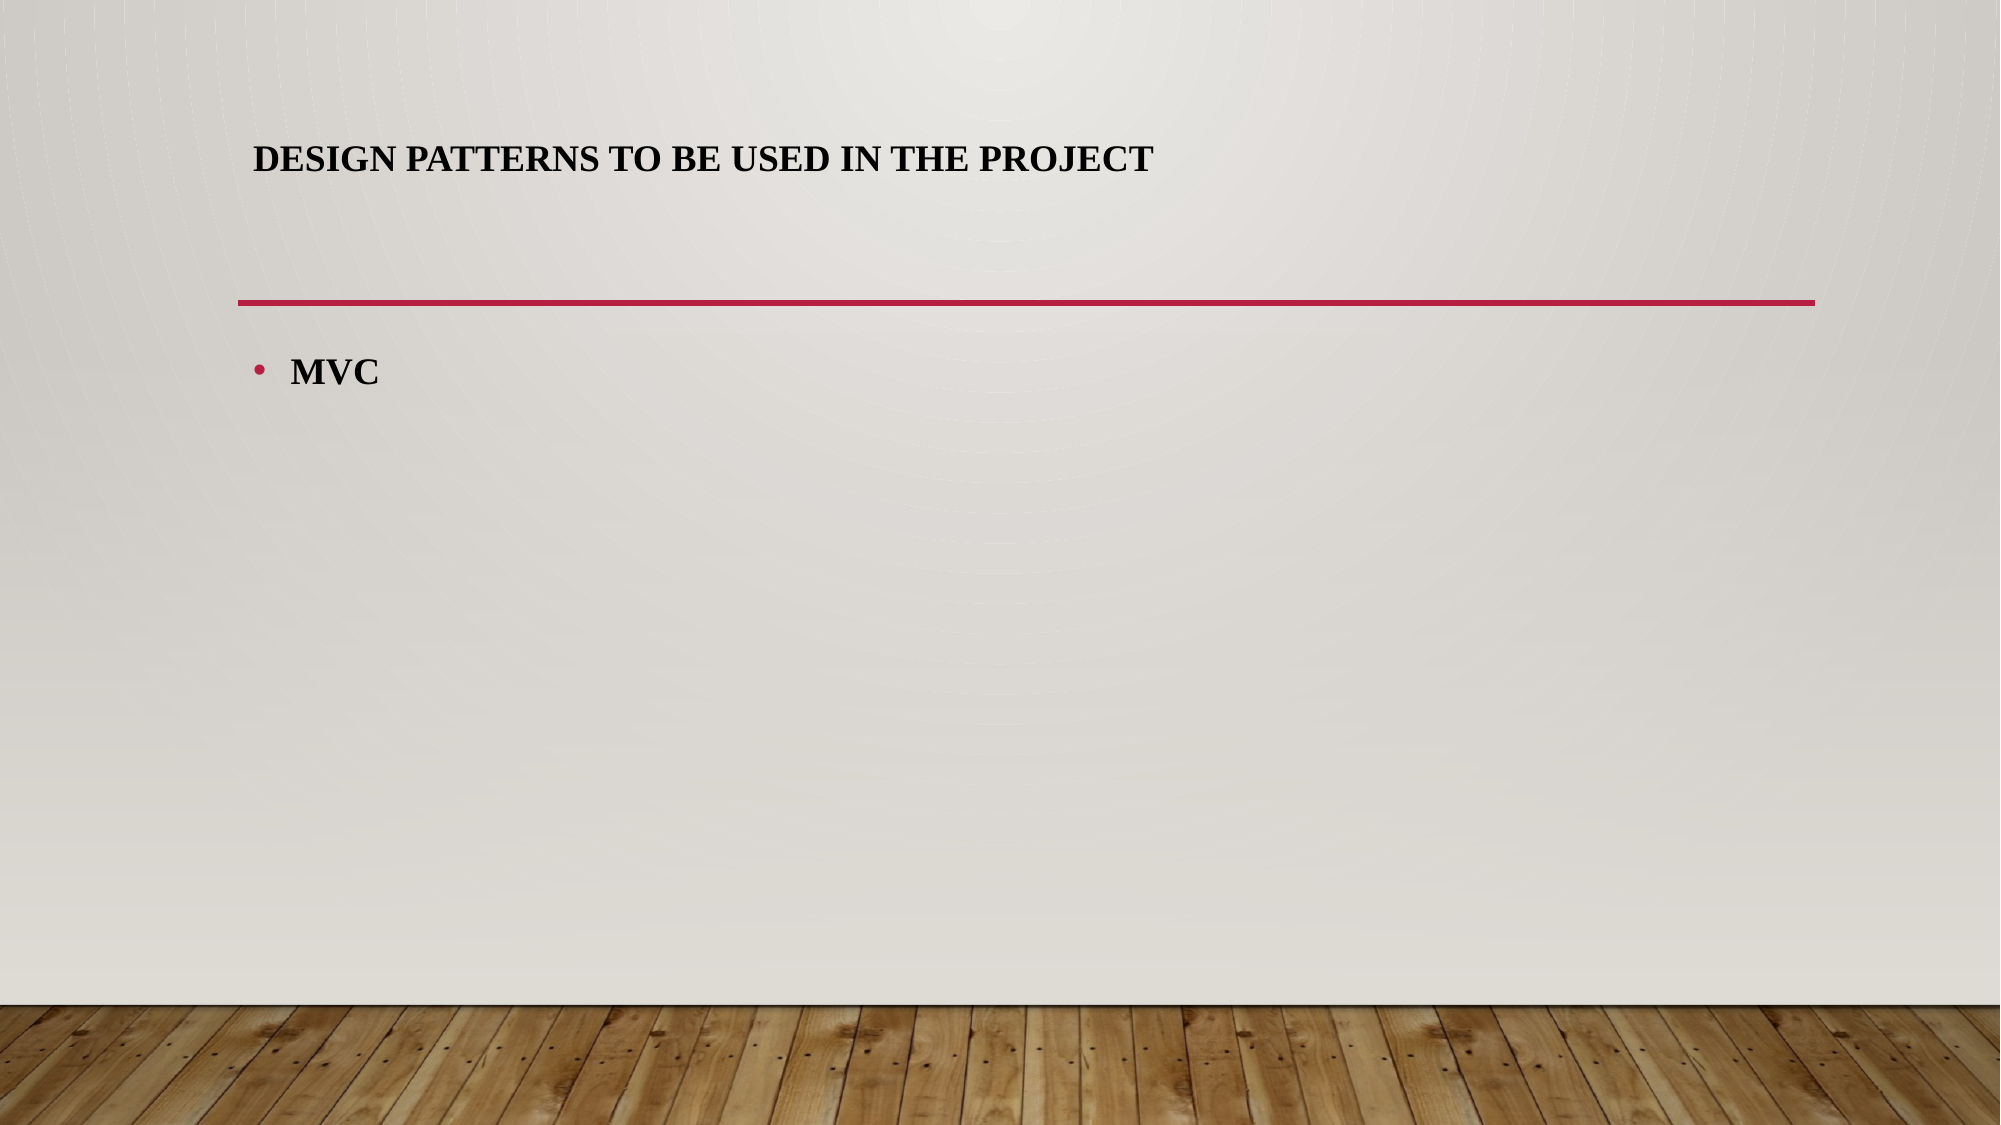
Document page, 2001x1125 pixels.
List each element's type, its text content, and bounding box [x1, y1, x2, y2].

picture [0, 1005, 2000, 1125]
title DESIGN PATTERNS TO BE USED IN THE PROJECT [238, 131, 1814, 305]
list MVC [238, 330, 1814, 897]
